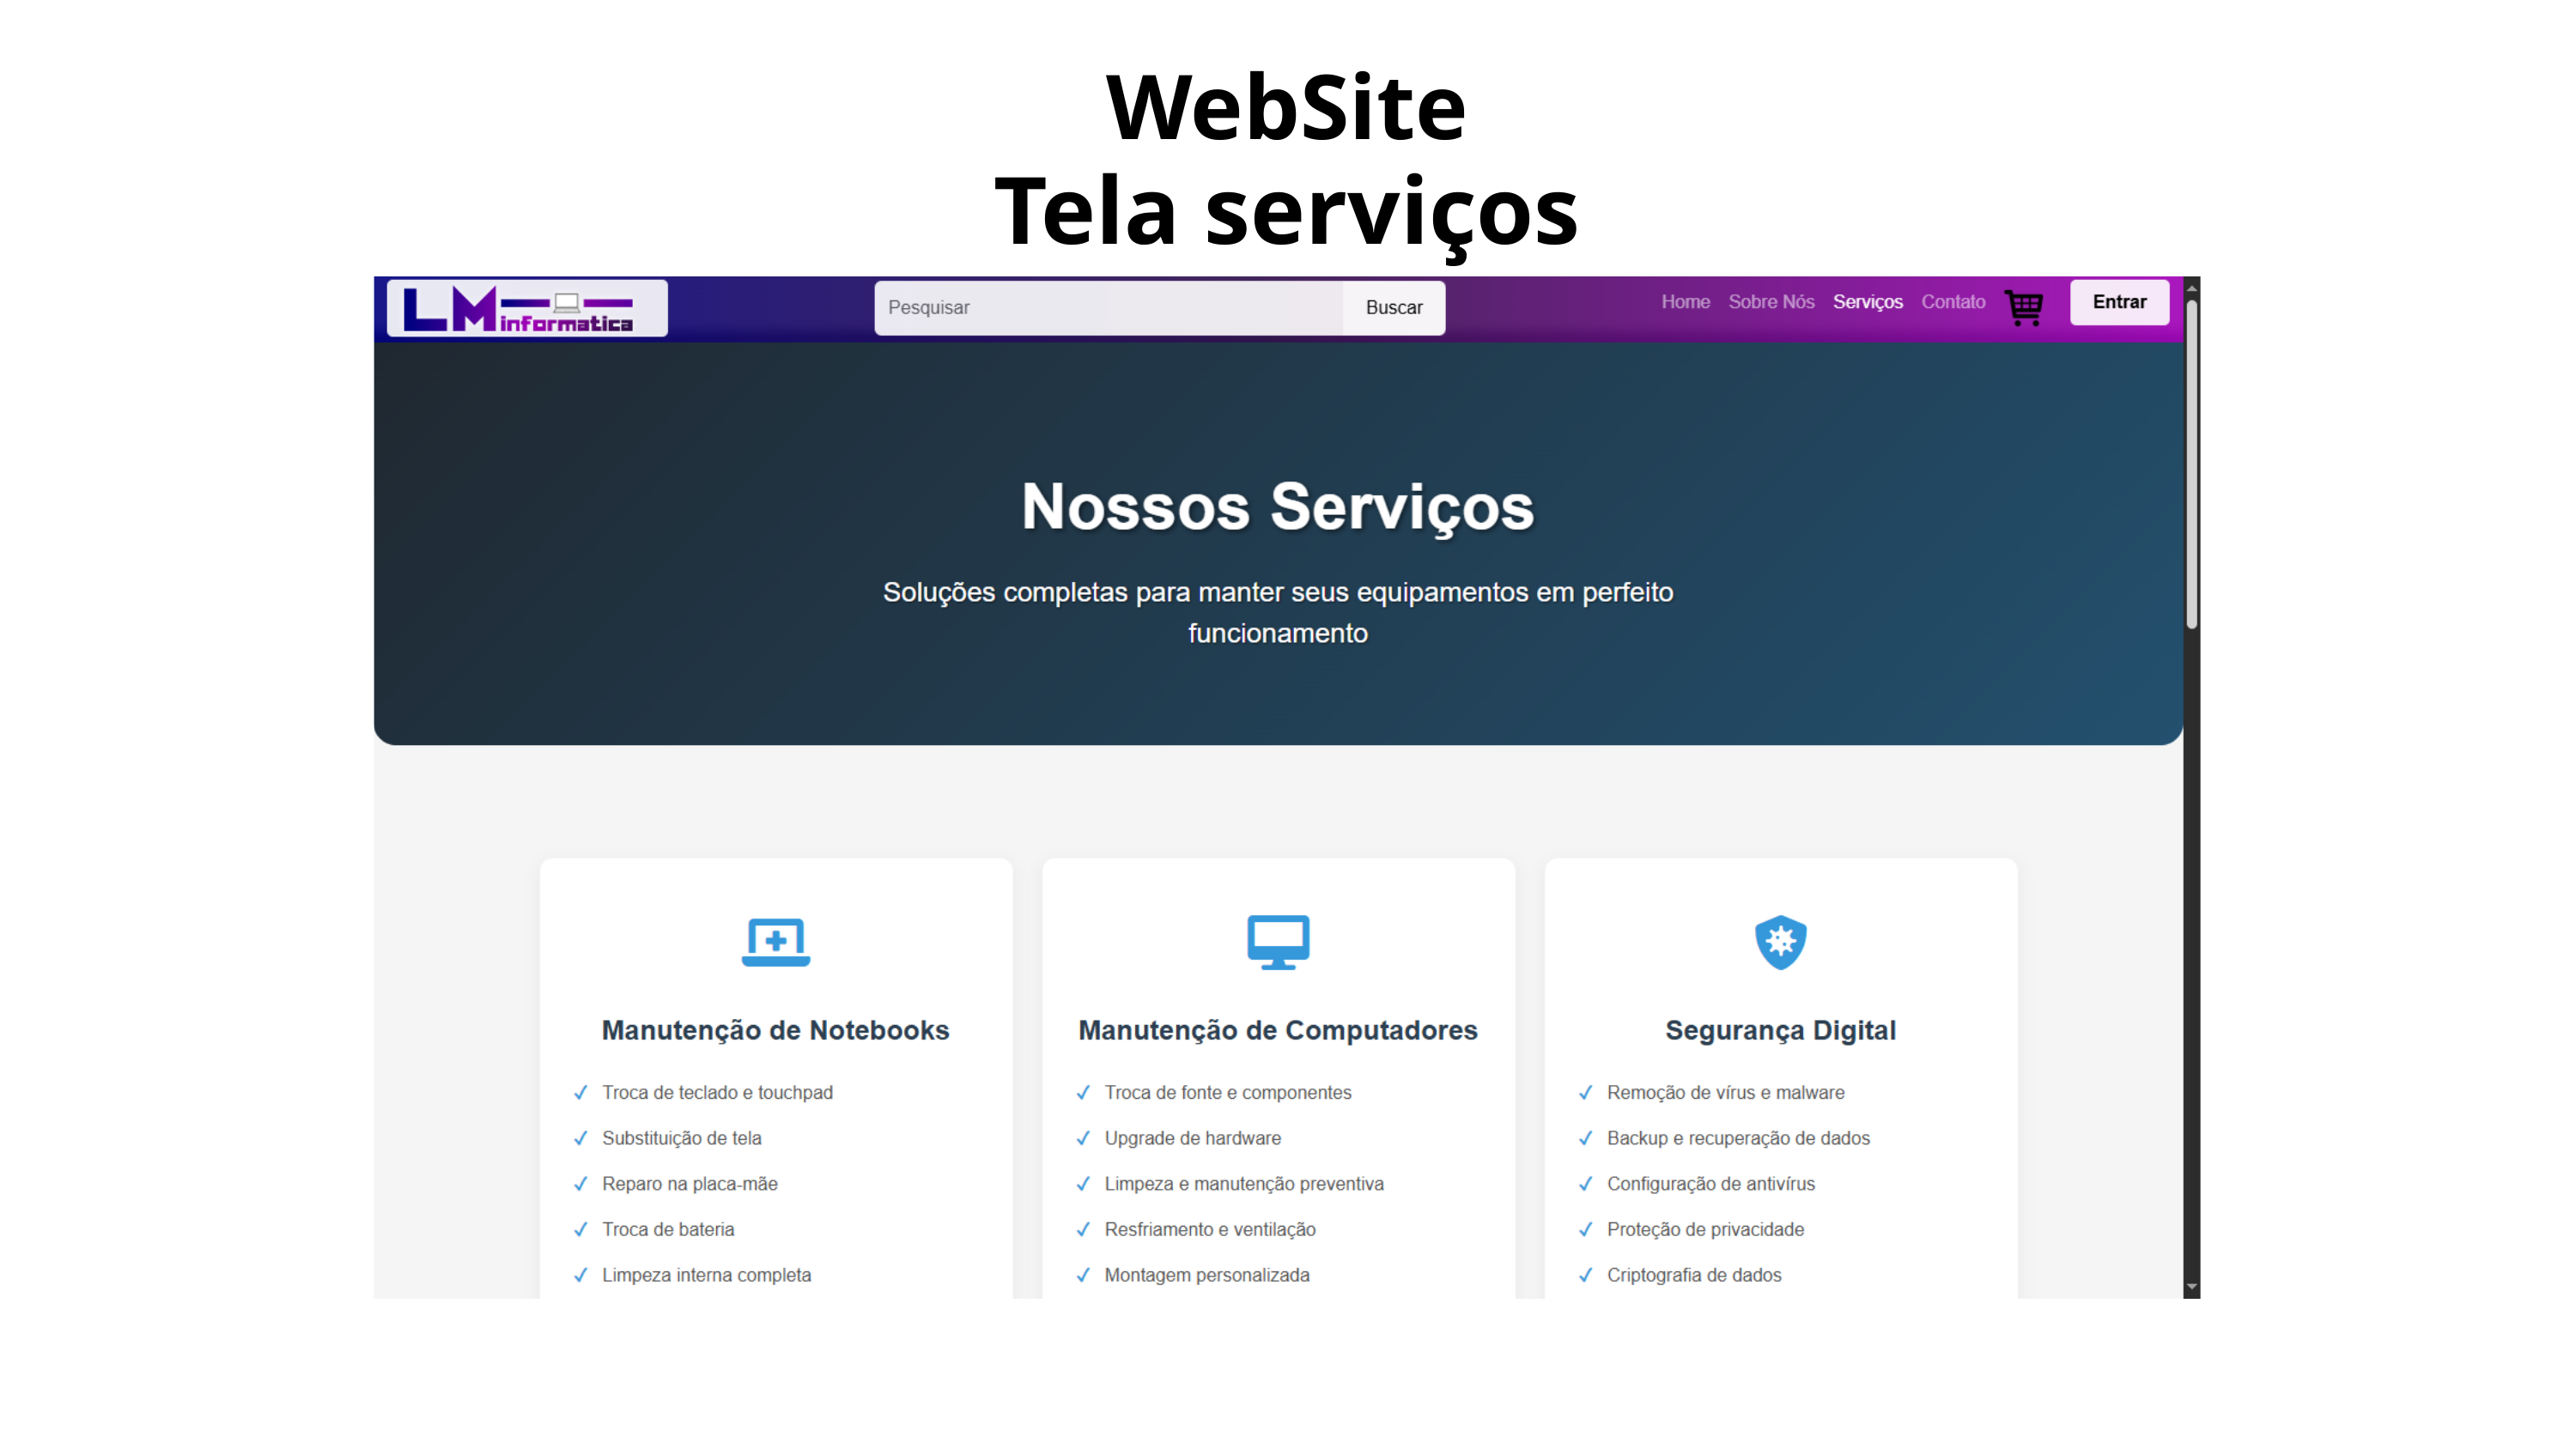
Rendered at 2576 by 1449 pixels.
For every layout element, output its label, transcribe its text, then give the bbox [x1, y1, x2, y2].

text_box [374, 276, 2201, 1299]
text_box Tela serviços [987, 132, 1587, 264]
text_box WebSite [1105, 32, 1470, 132]
